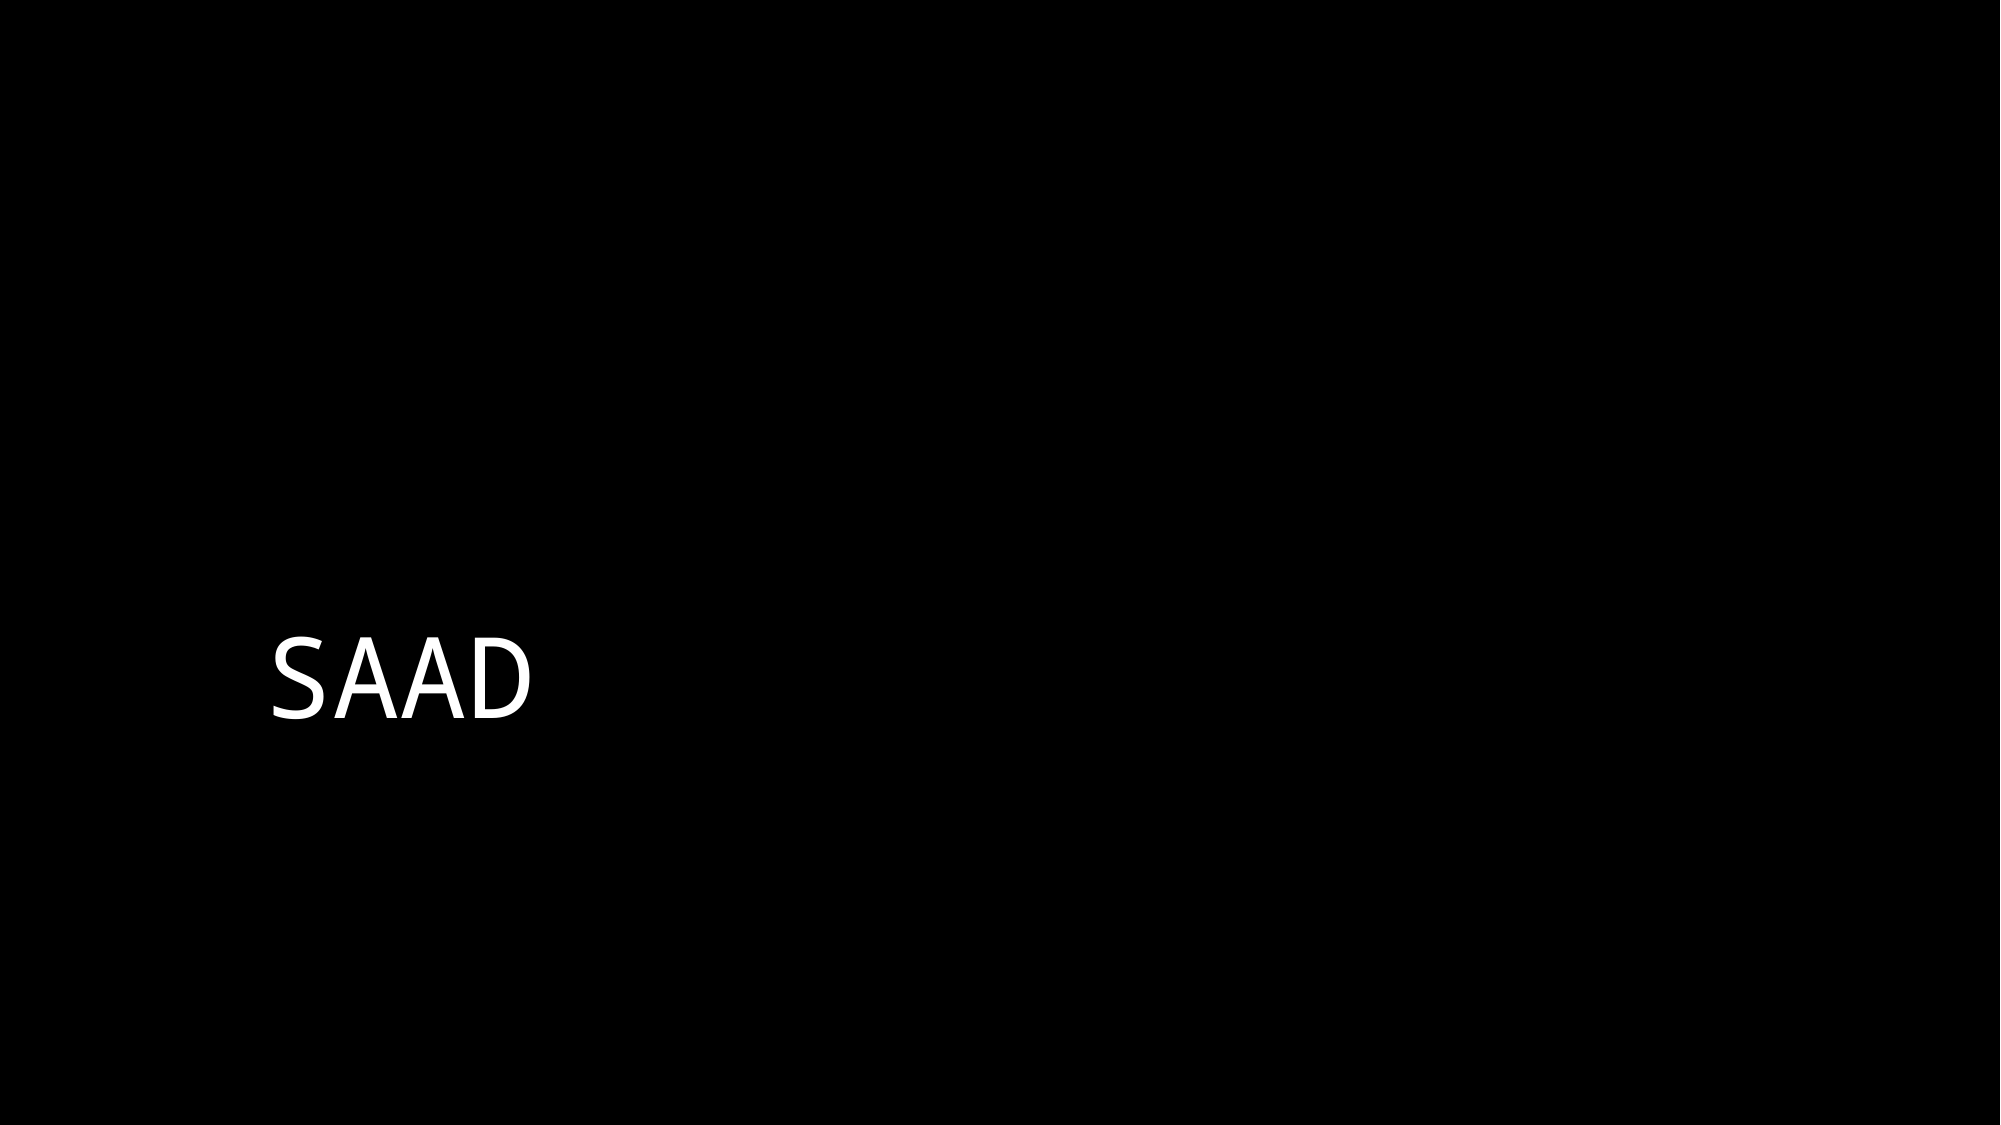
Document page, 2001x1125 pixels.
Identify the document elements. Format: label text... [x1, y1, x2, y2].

title SAAD [249, 299, 1750, 750]
